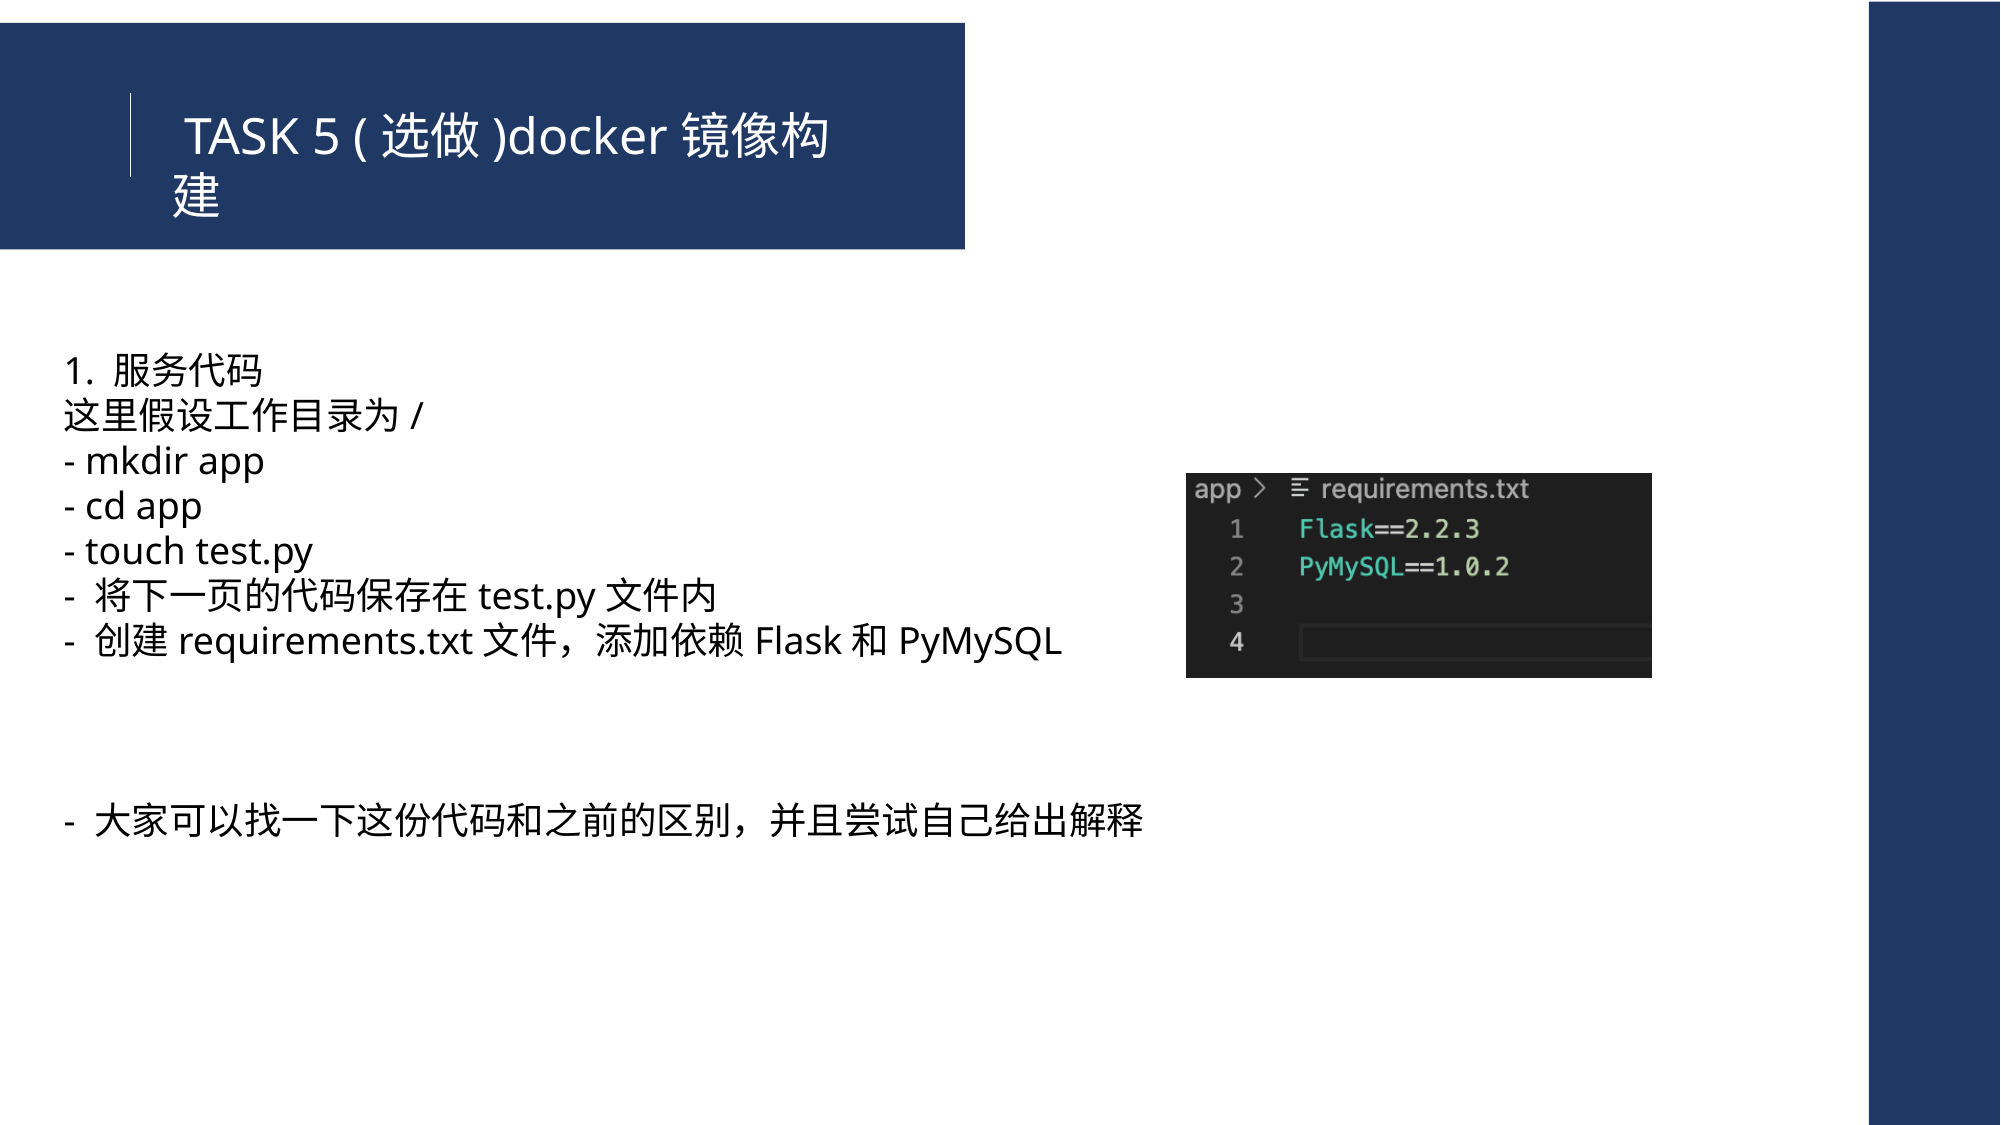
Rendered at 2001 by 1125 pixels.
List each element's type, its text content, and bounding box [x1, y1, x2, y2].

text_box [0, 22, 966, 250]
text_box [130, 93, 860, 178]
picture [1186, 473, 1652, 678]
text_box 1. 服务代码 这里假设工作目录为/ - mkdir app - cd app - touch test.py - 将下一页的代码保存在test.py文件内 - 创建requirements.txt文件，添加依赖Flask和PyMySQL - 大家可以找一下这份代码和之前的区别，并且尝试自己给出解释 [48, 339, 1345, 850]
text_box [1868, 1, 2000, 1125]
